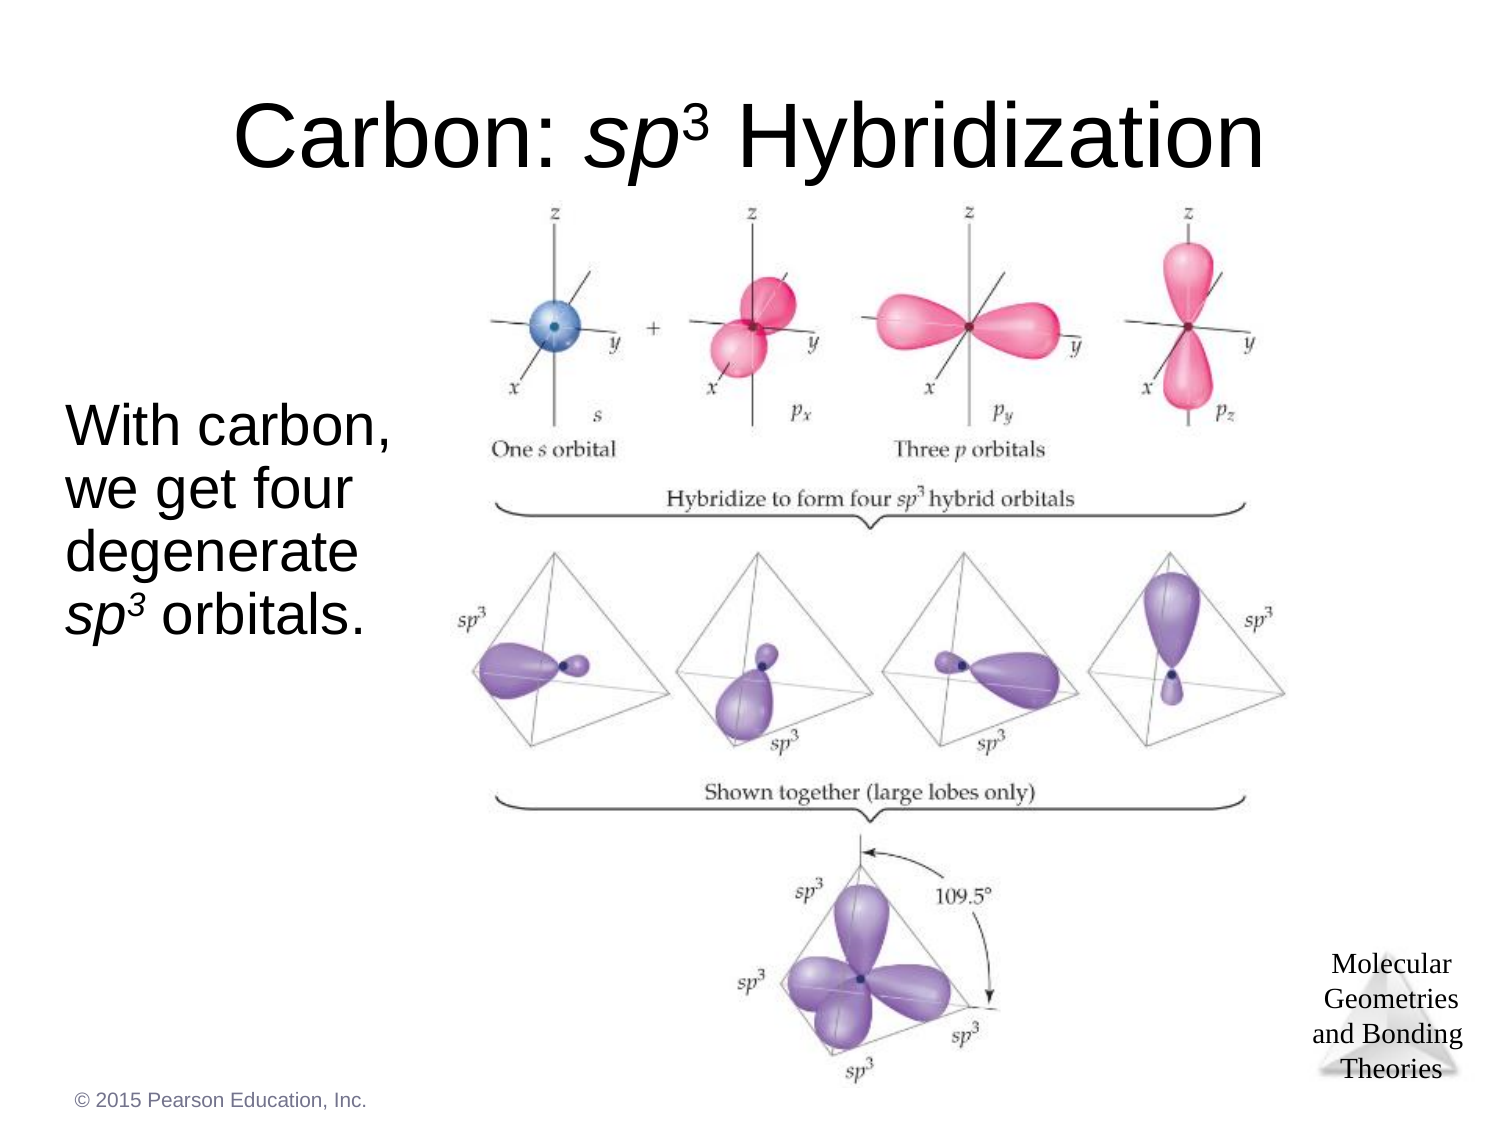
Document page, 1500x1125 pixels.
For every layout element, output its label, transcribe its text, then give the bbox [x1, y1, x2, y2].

list With carbon, we get four degenerate sp3 orbitals. [50, 387, 425, 738]
title Carbon: sp3 Hybridization [0, 37, 1500, 225]
picture [449, 199, 1500, 1125]
